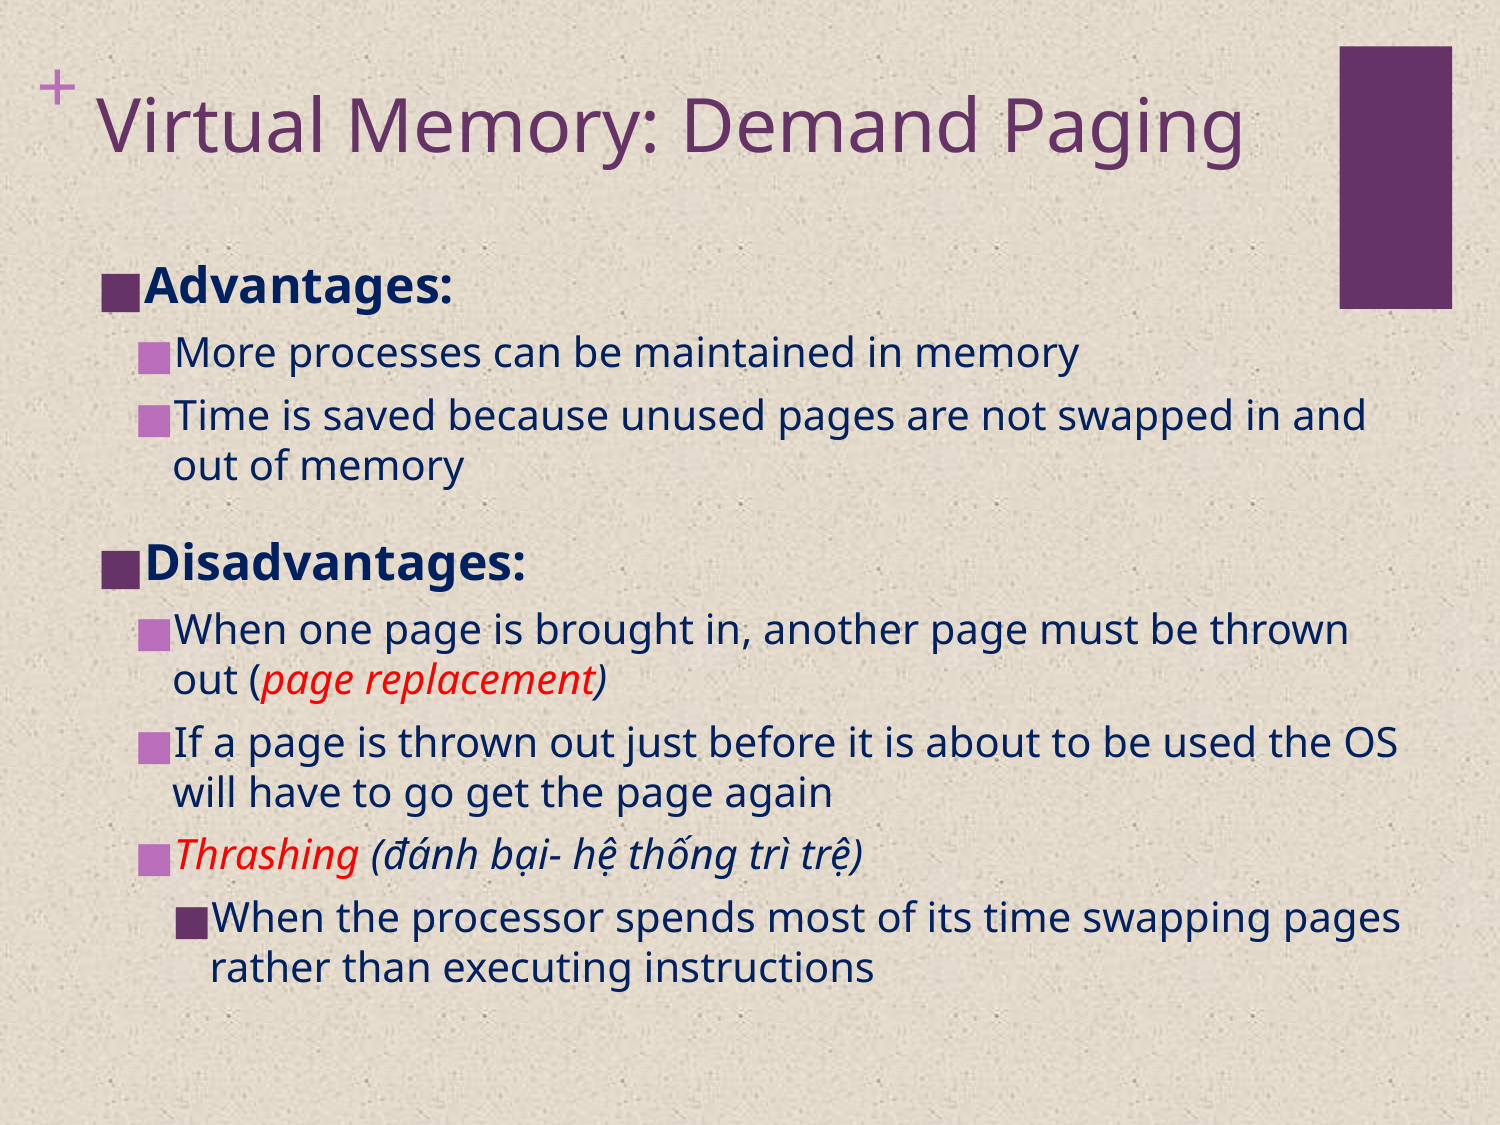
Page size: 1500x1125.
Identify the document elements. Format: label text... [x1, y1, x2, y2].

title Virtual Memory: Demand Paging [81, 22, 1322, 175]
list Advantages: More processes can be maintained in memory Time is saved because unused pages are not swapped in and out of memory Disadvantages: When one page is brought in, another page must be thrown out (page replacement) If a page is thrown out just before it is about to be used the OS will have to go get the page again Thrashing (đánh bại- hệ thống trì trệ) When the processor spends most of its time swapping pages rather than executing instructions [82, 246, 1418, 1032]
picture [0, 0, 1500, 1125]
